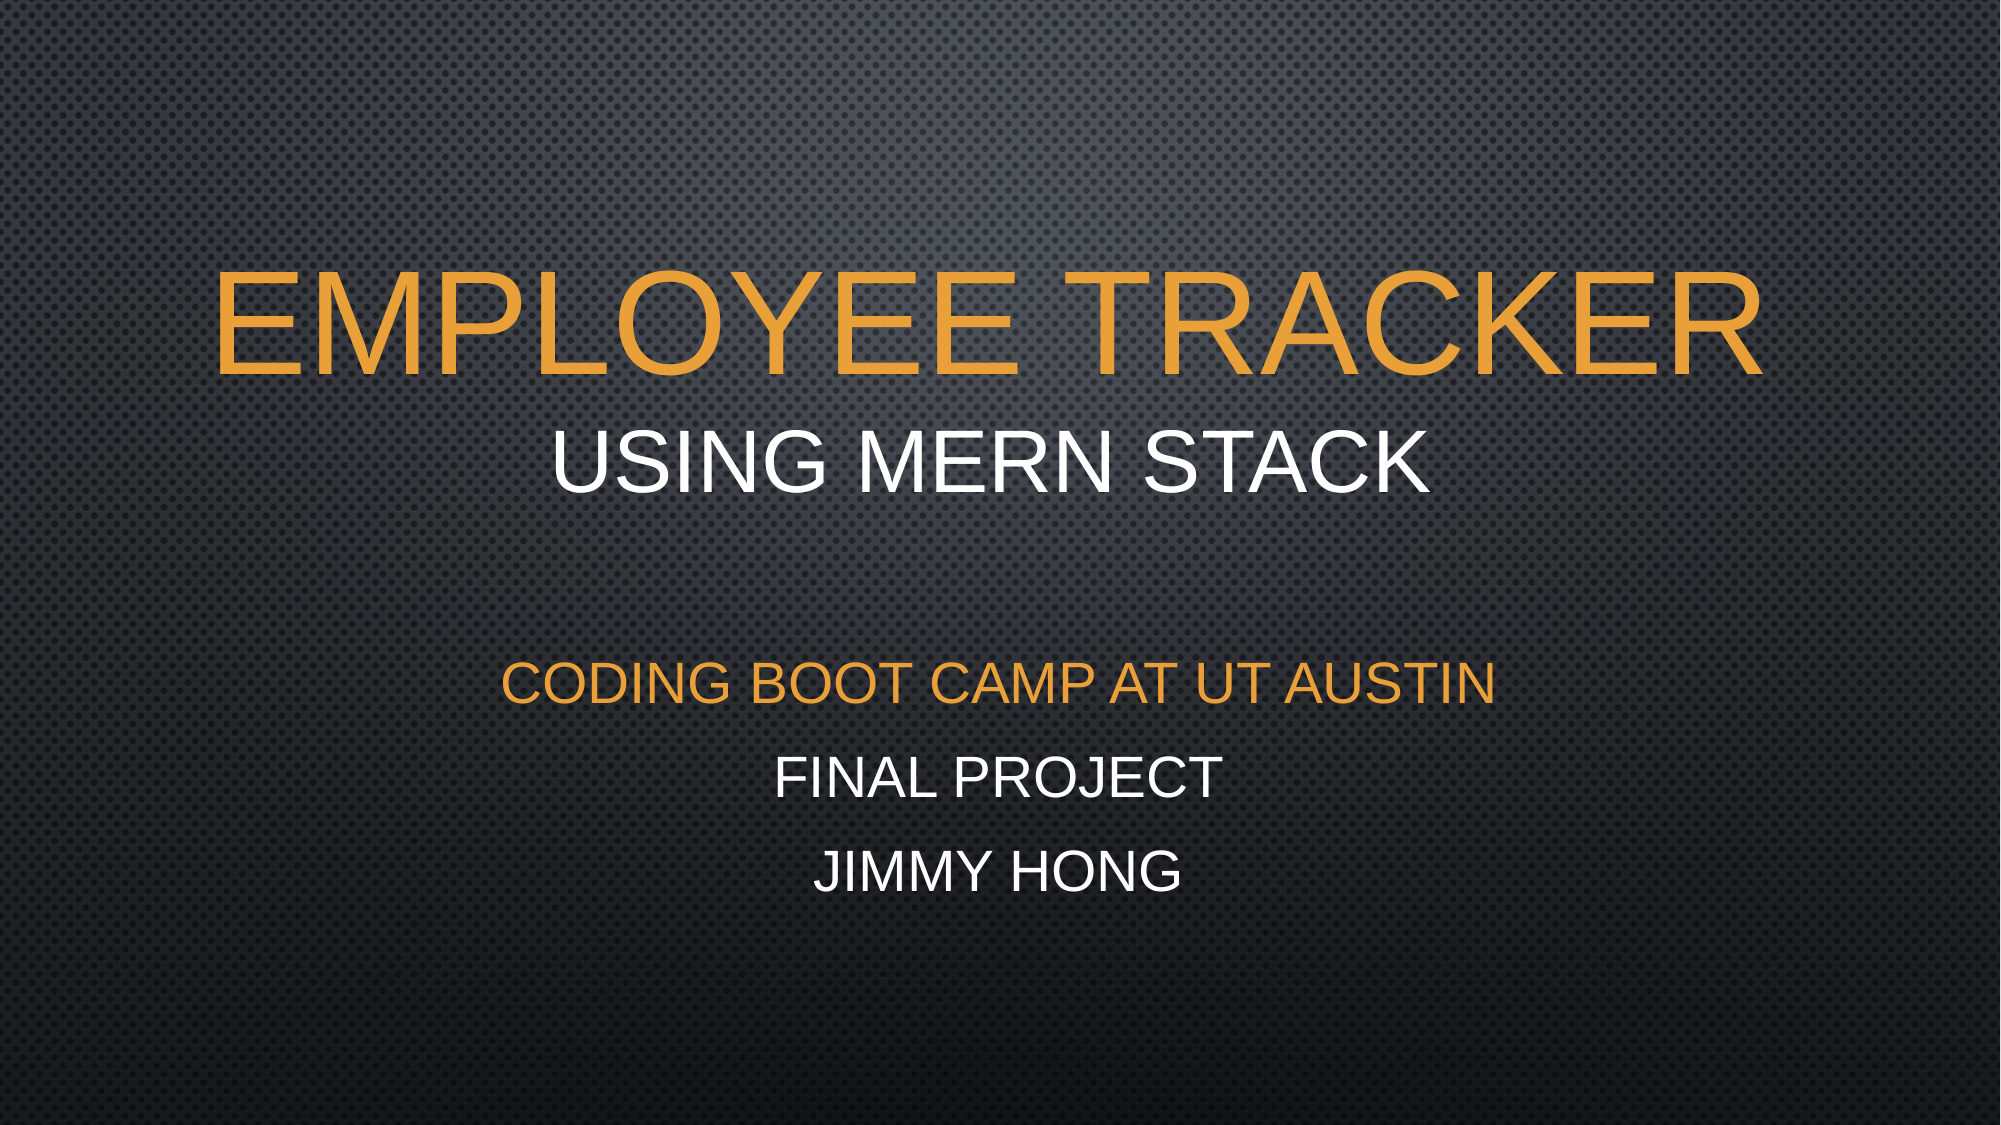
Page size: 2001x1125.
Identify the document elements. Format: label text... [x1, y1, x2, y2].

title Employee Tracker using MERN stack [112, 99, 1870, 625]
subtitle CODING BOOT CAMP AT UT AUSTIN Final Project Jimmy Hong [287, 637, 1711, 950]
